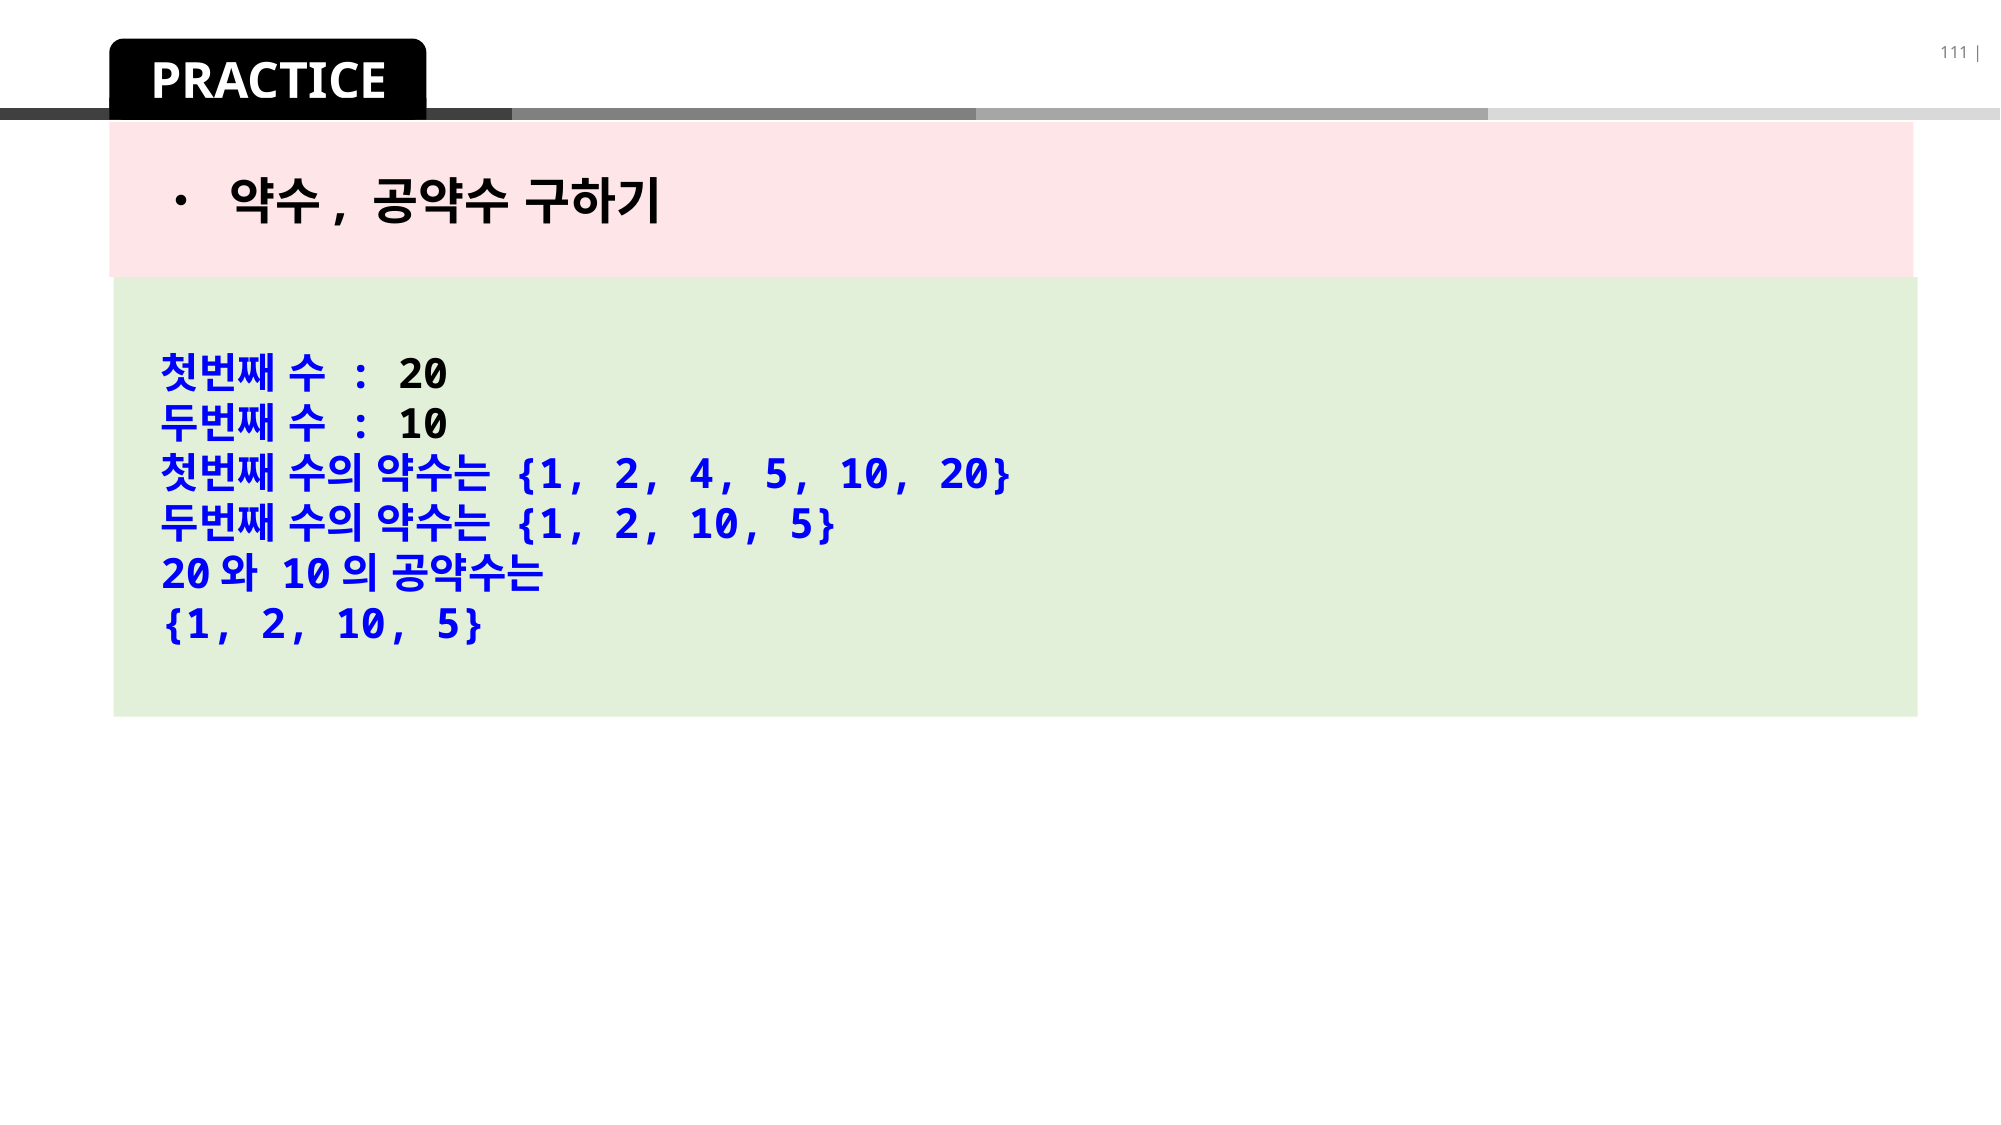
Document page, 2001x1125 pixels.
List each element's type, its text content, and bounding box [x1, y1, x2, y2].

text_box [109, 38, 427, 120]
text_box • 약수, 공약수 구하기 [108, 121, 1914, 278]
slide_number 111 | [1839, 14, 1998, 92]
text_box 첫번째 수 : 20 두번째 수 : 10 첫번째 수의 약수는 {1, 2, 4, 5, 10, 20} 두번째 수의 약수는 {1, 2, 10, 5} 20와 10의 공약수는 {1, 2, 10, 5} [112, 276, 1919, 718]
